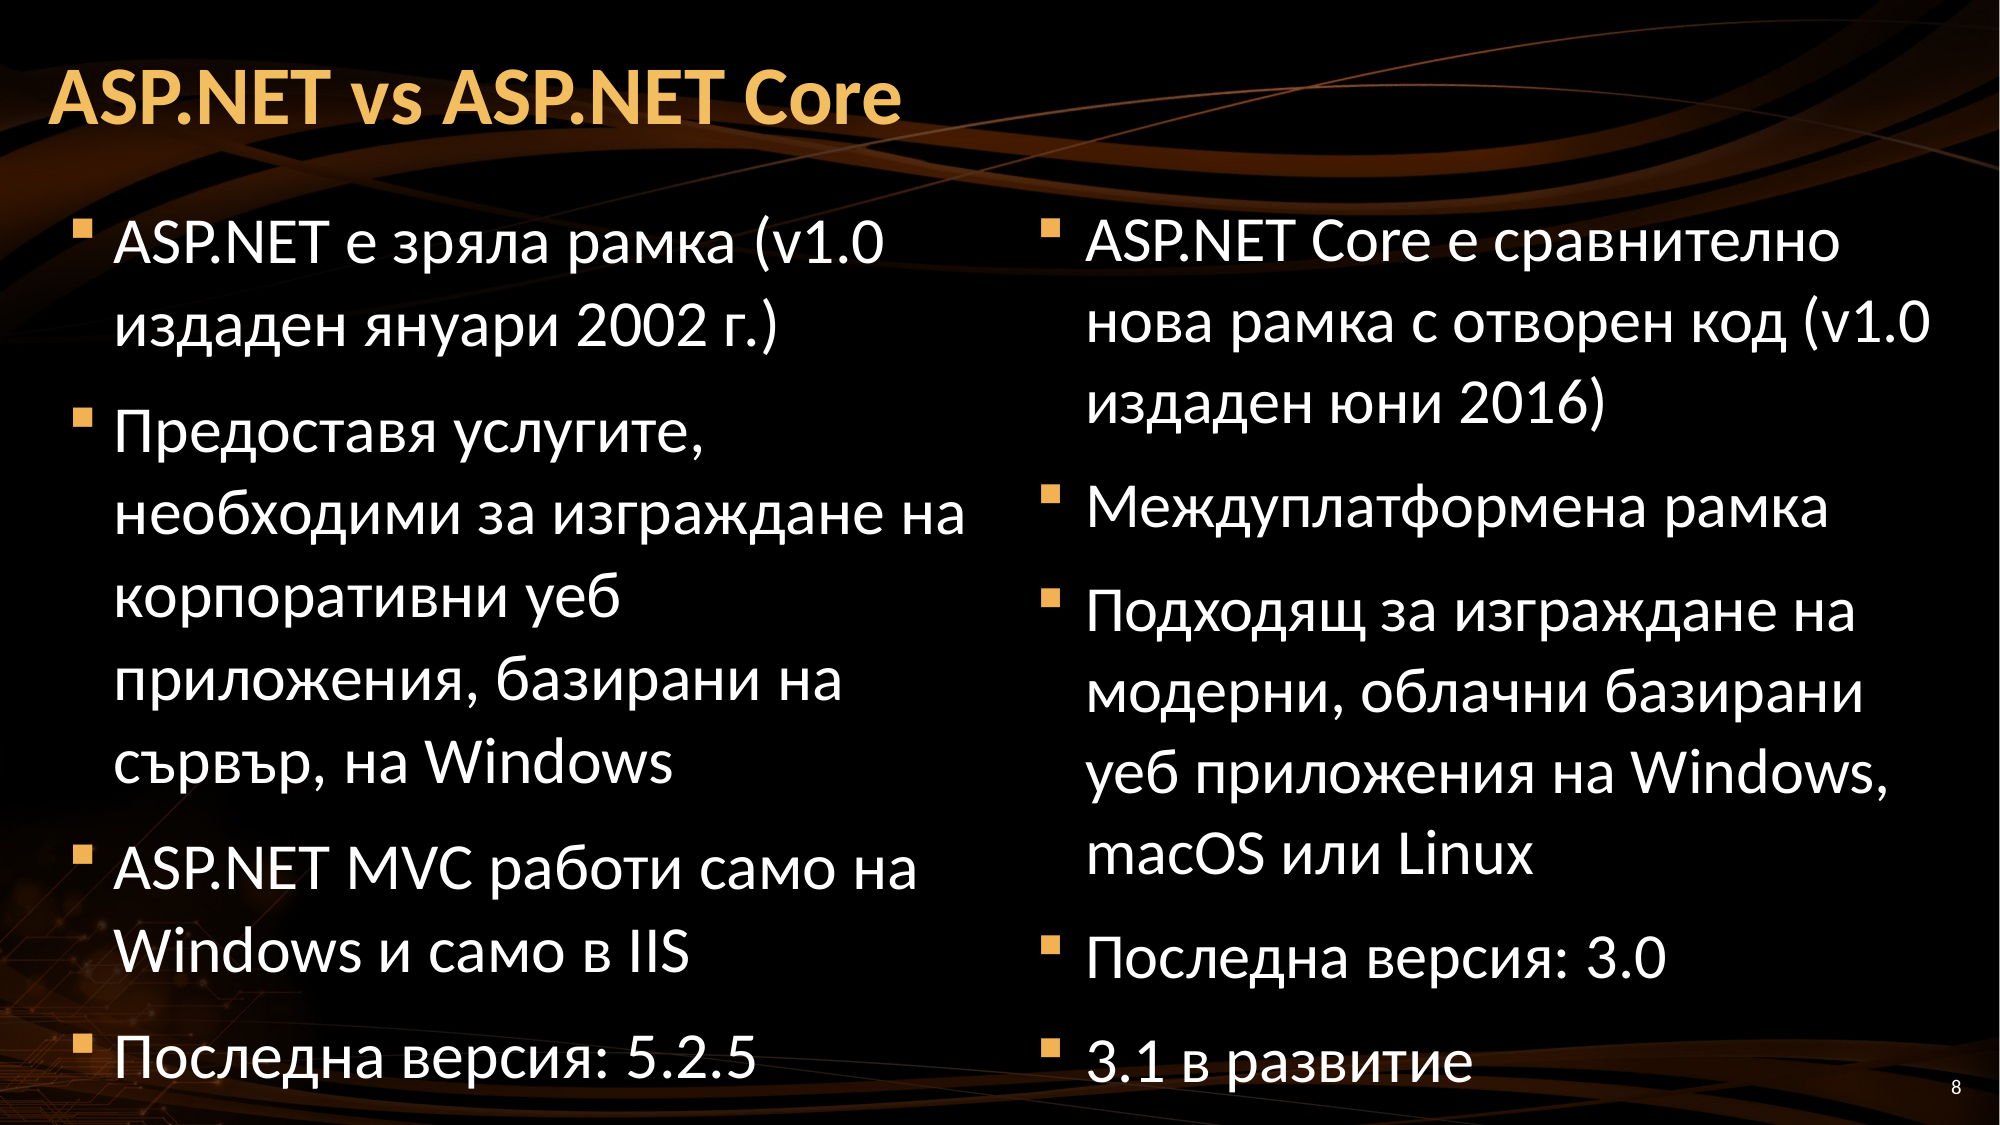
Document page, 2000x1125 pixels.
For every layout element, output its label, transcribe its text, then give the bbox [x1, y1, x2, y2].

list ASP.NET е зряла рамка (v1.0 издаден януари 2002 г.) Предоставя услугите, необходими за изграждане на корпоративни уеб приложения, базирани на сървър, на Windows ASP.NET MVC работи само на Windows и само в IIS Последна версия: 5.2.5 [49, 189, 1018, 1102]
title ASP.NET vs ASP.NET Core [30, 6, 1968, 189]
text_box ASP.NET Core е сравнително нова рамка с отворен код (v1.0 издаден юни 2016) Междуплатформена рамка Подходящ за изграждане на модерни, облачни базирани уеб приложения на Windows, macOS или Linux Последна версия: 3.0 3.1 в развитие [1018, 187, 1987, 1102]
picture [0, 0, 2000, 1125]
slide_number 8 [1897, 1070, 1968, 1103]
